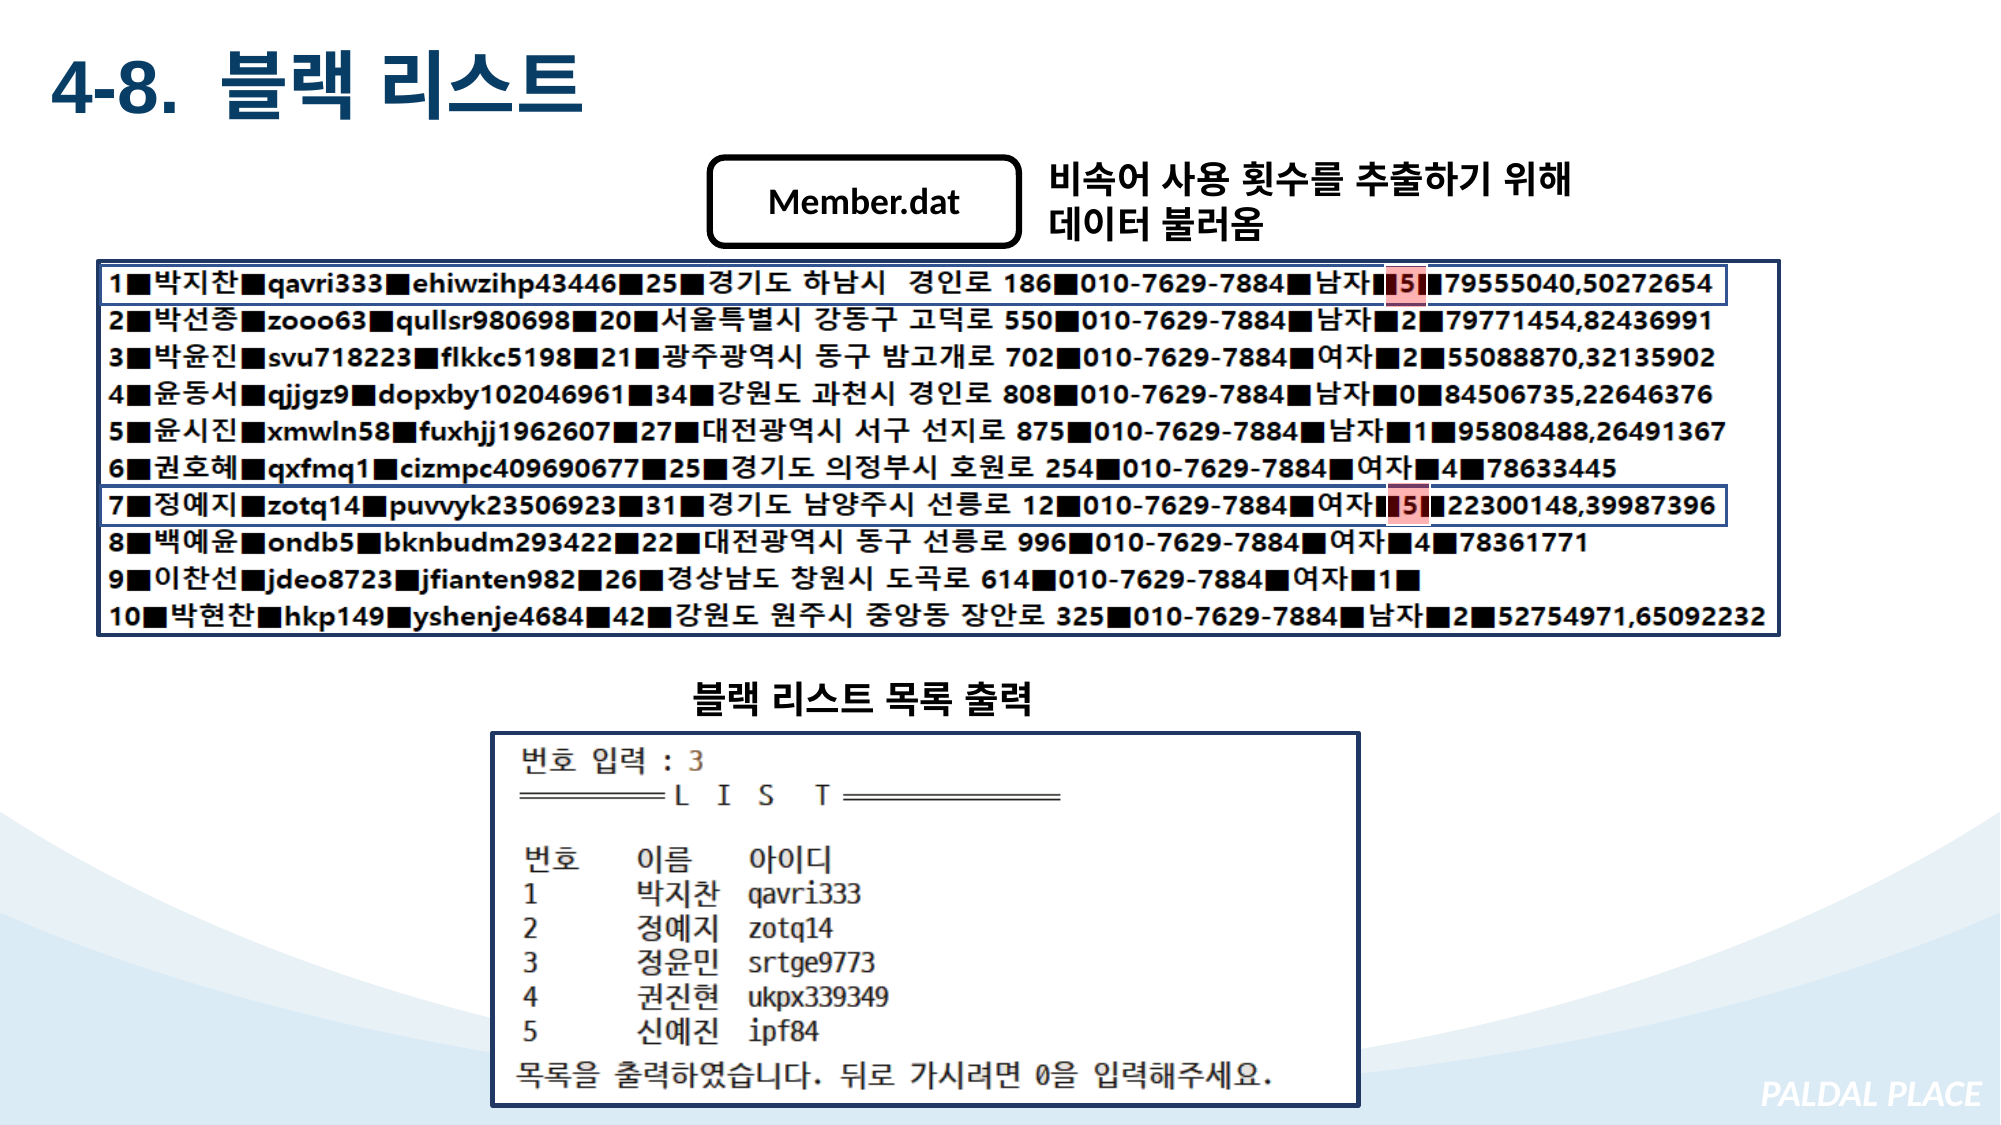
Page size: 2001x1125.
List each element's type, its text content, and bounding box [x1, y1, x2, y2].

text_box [137, 265, 1928, 811]
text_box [709, 149, 1679, 256]
picture [495, 735, 1356, 1104]
text_box 4-8. 블랙 리스트 [51, 38, 1374, 129]
picture [100, 263, 1777, 633]
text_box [0, 811, 2000, 1125]
